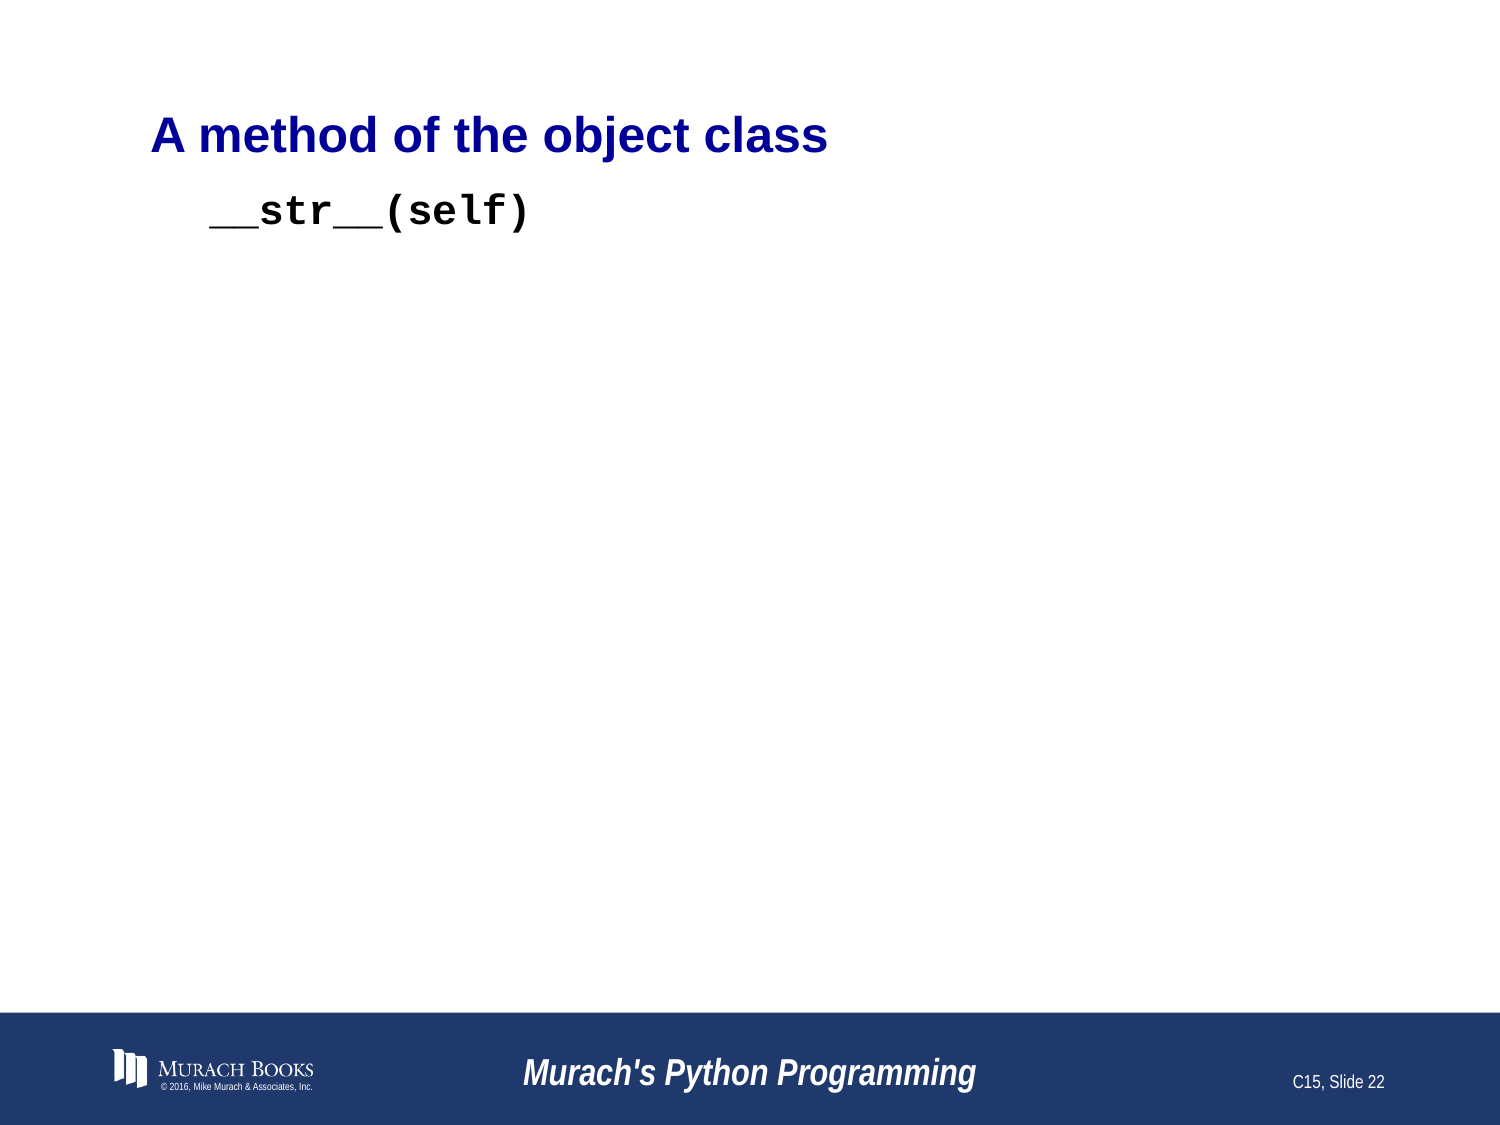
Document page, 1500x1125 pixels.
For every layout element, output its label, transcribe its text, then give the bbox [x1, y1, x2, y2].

slide_number Murach's Python Programming [463, 1025, 1050, 1100]
list __str__(self) [137, 174, 1350, 975]
title A method of the object class [150, 102, 1350, 164]
footer © 2016, Mike Murach & Associates, Inc. [12, 1025, 463, 1100]
slide_number C15, Slide 22 [1087, 1025, 1400, 1100]
